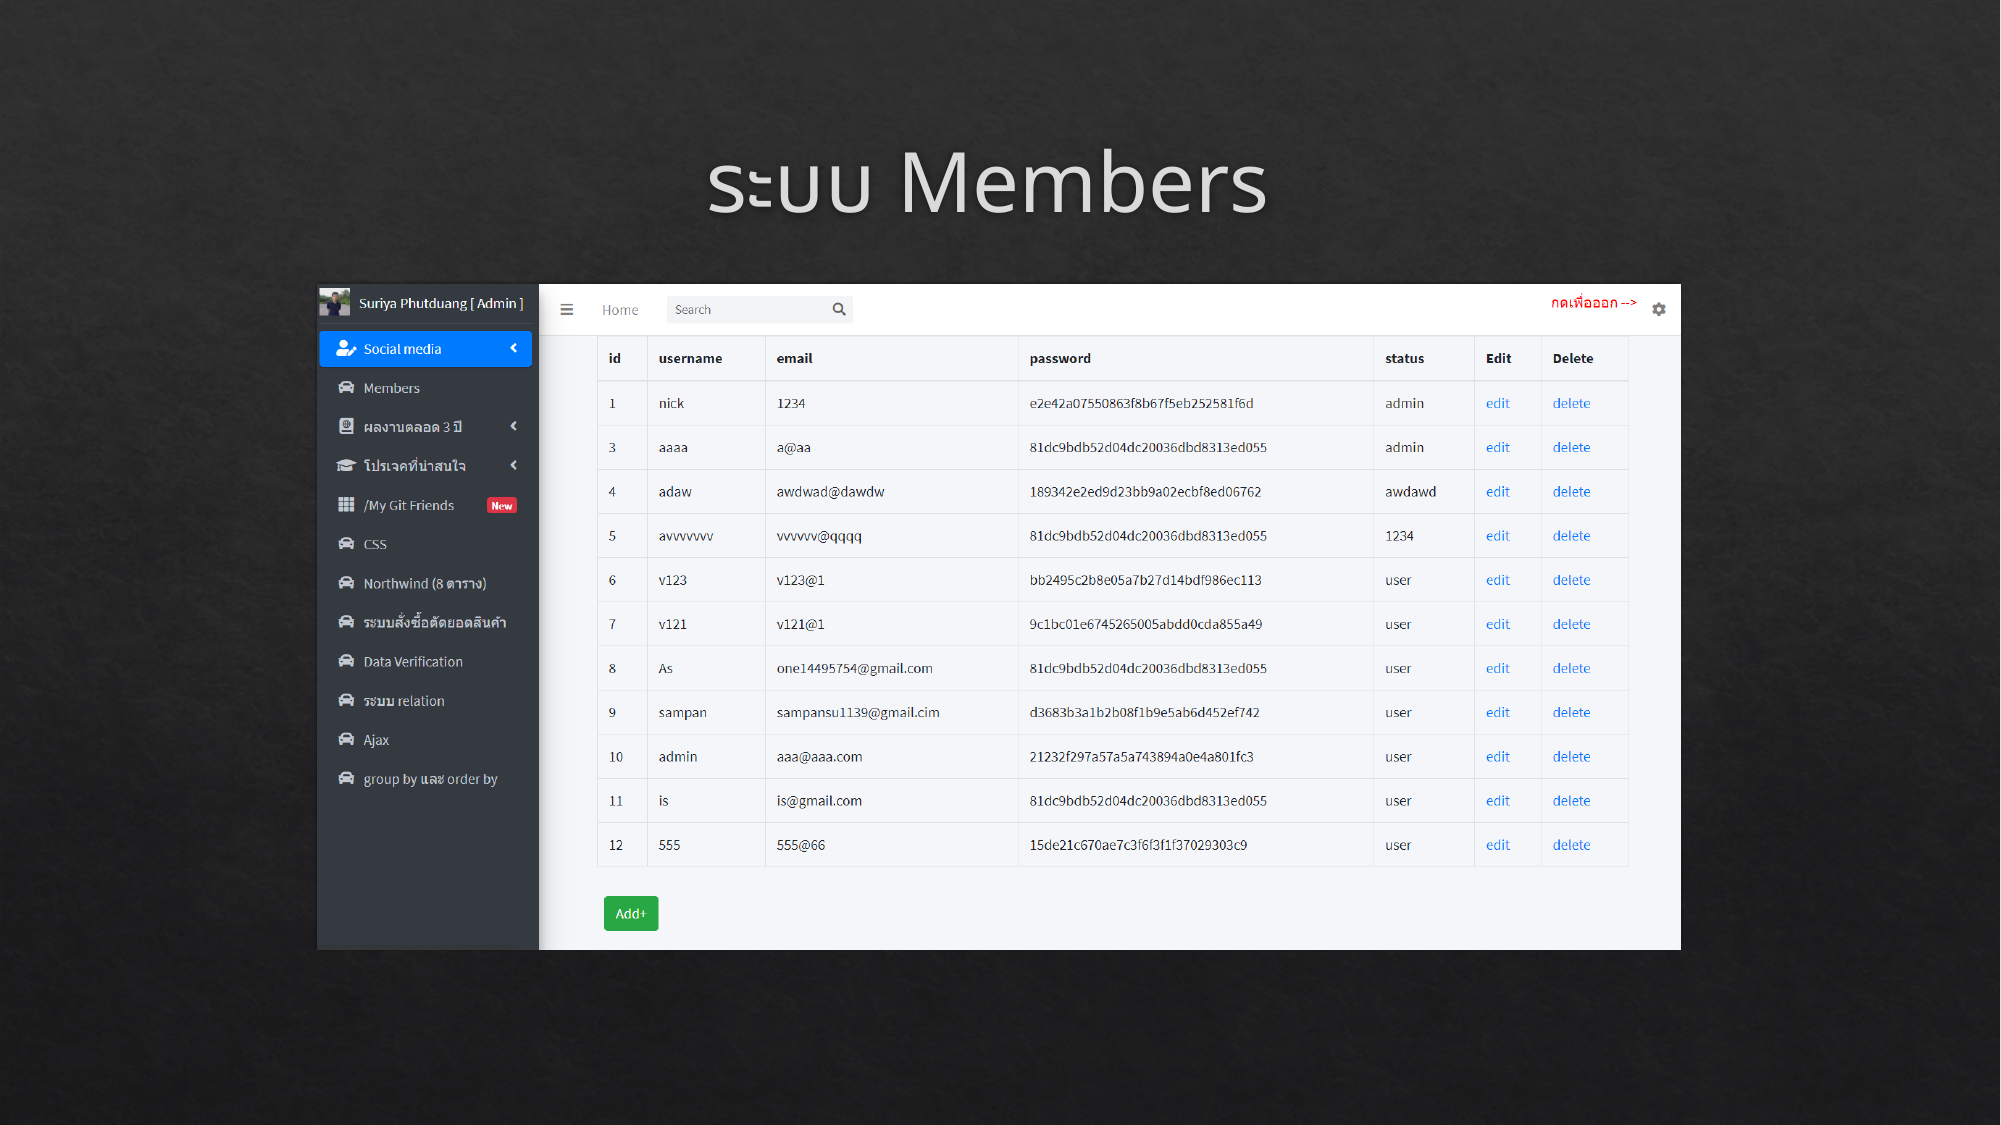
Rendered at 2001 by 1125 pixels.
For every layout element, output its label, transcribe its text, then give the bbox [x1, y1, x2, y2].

title ระบบ Members [149, 99, 1849, 260]
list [317, 283, 1681, 951]
